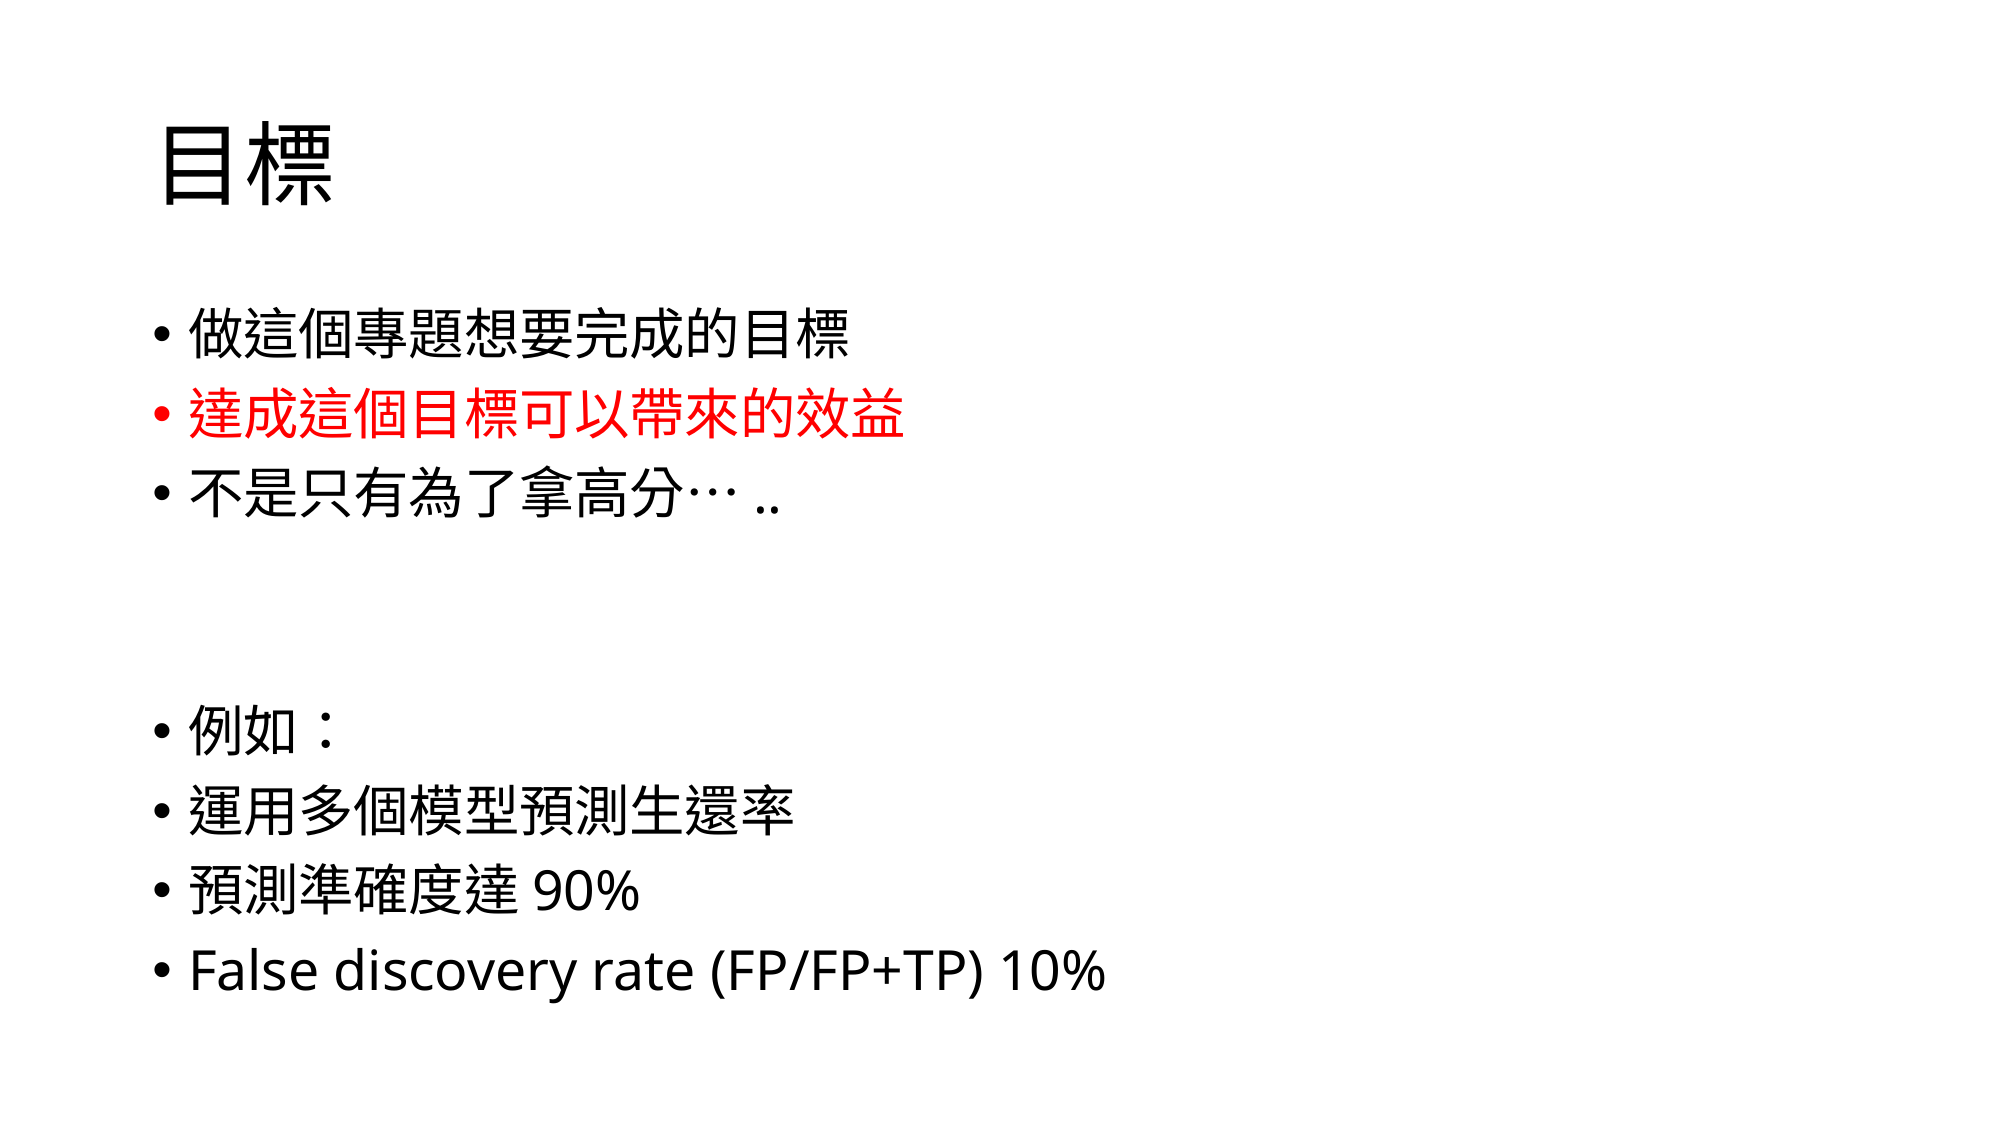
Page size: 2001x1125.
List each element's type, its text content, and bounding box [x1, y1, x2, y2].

title 目標 [137, 59, 1863, 278]
list 做這個專題想要完成的目標 達成這個目標可以帶來的效益 不是只有為了拿高分….. 例如： 運用多個模型預測生還率 預測準確度達90% False discovery rate (FP/FP+TP) 10% [137, 299, 1863, 1014]
